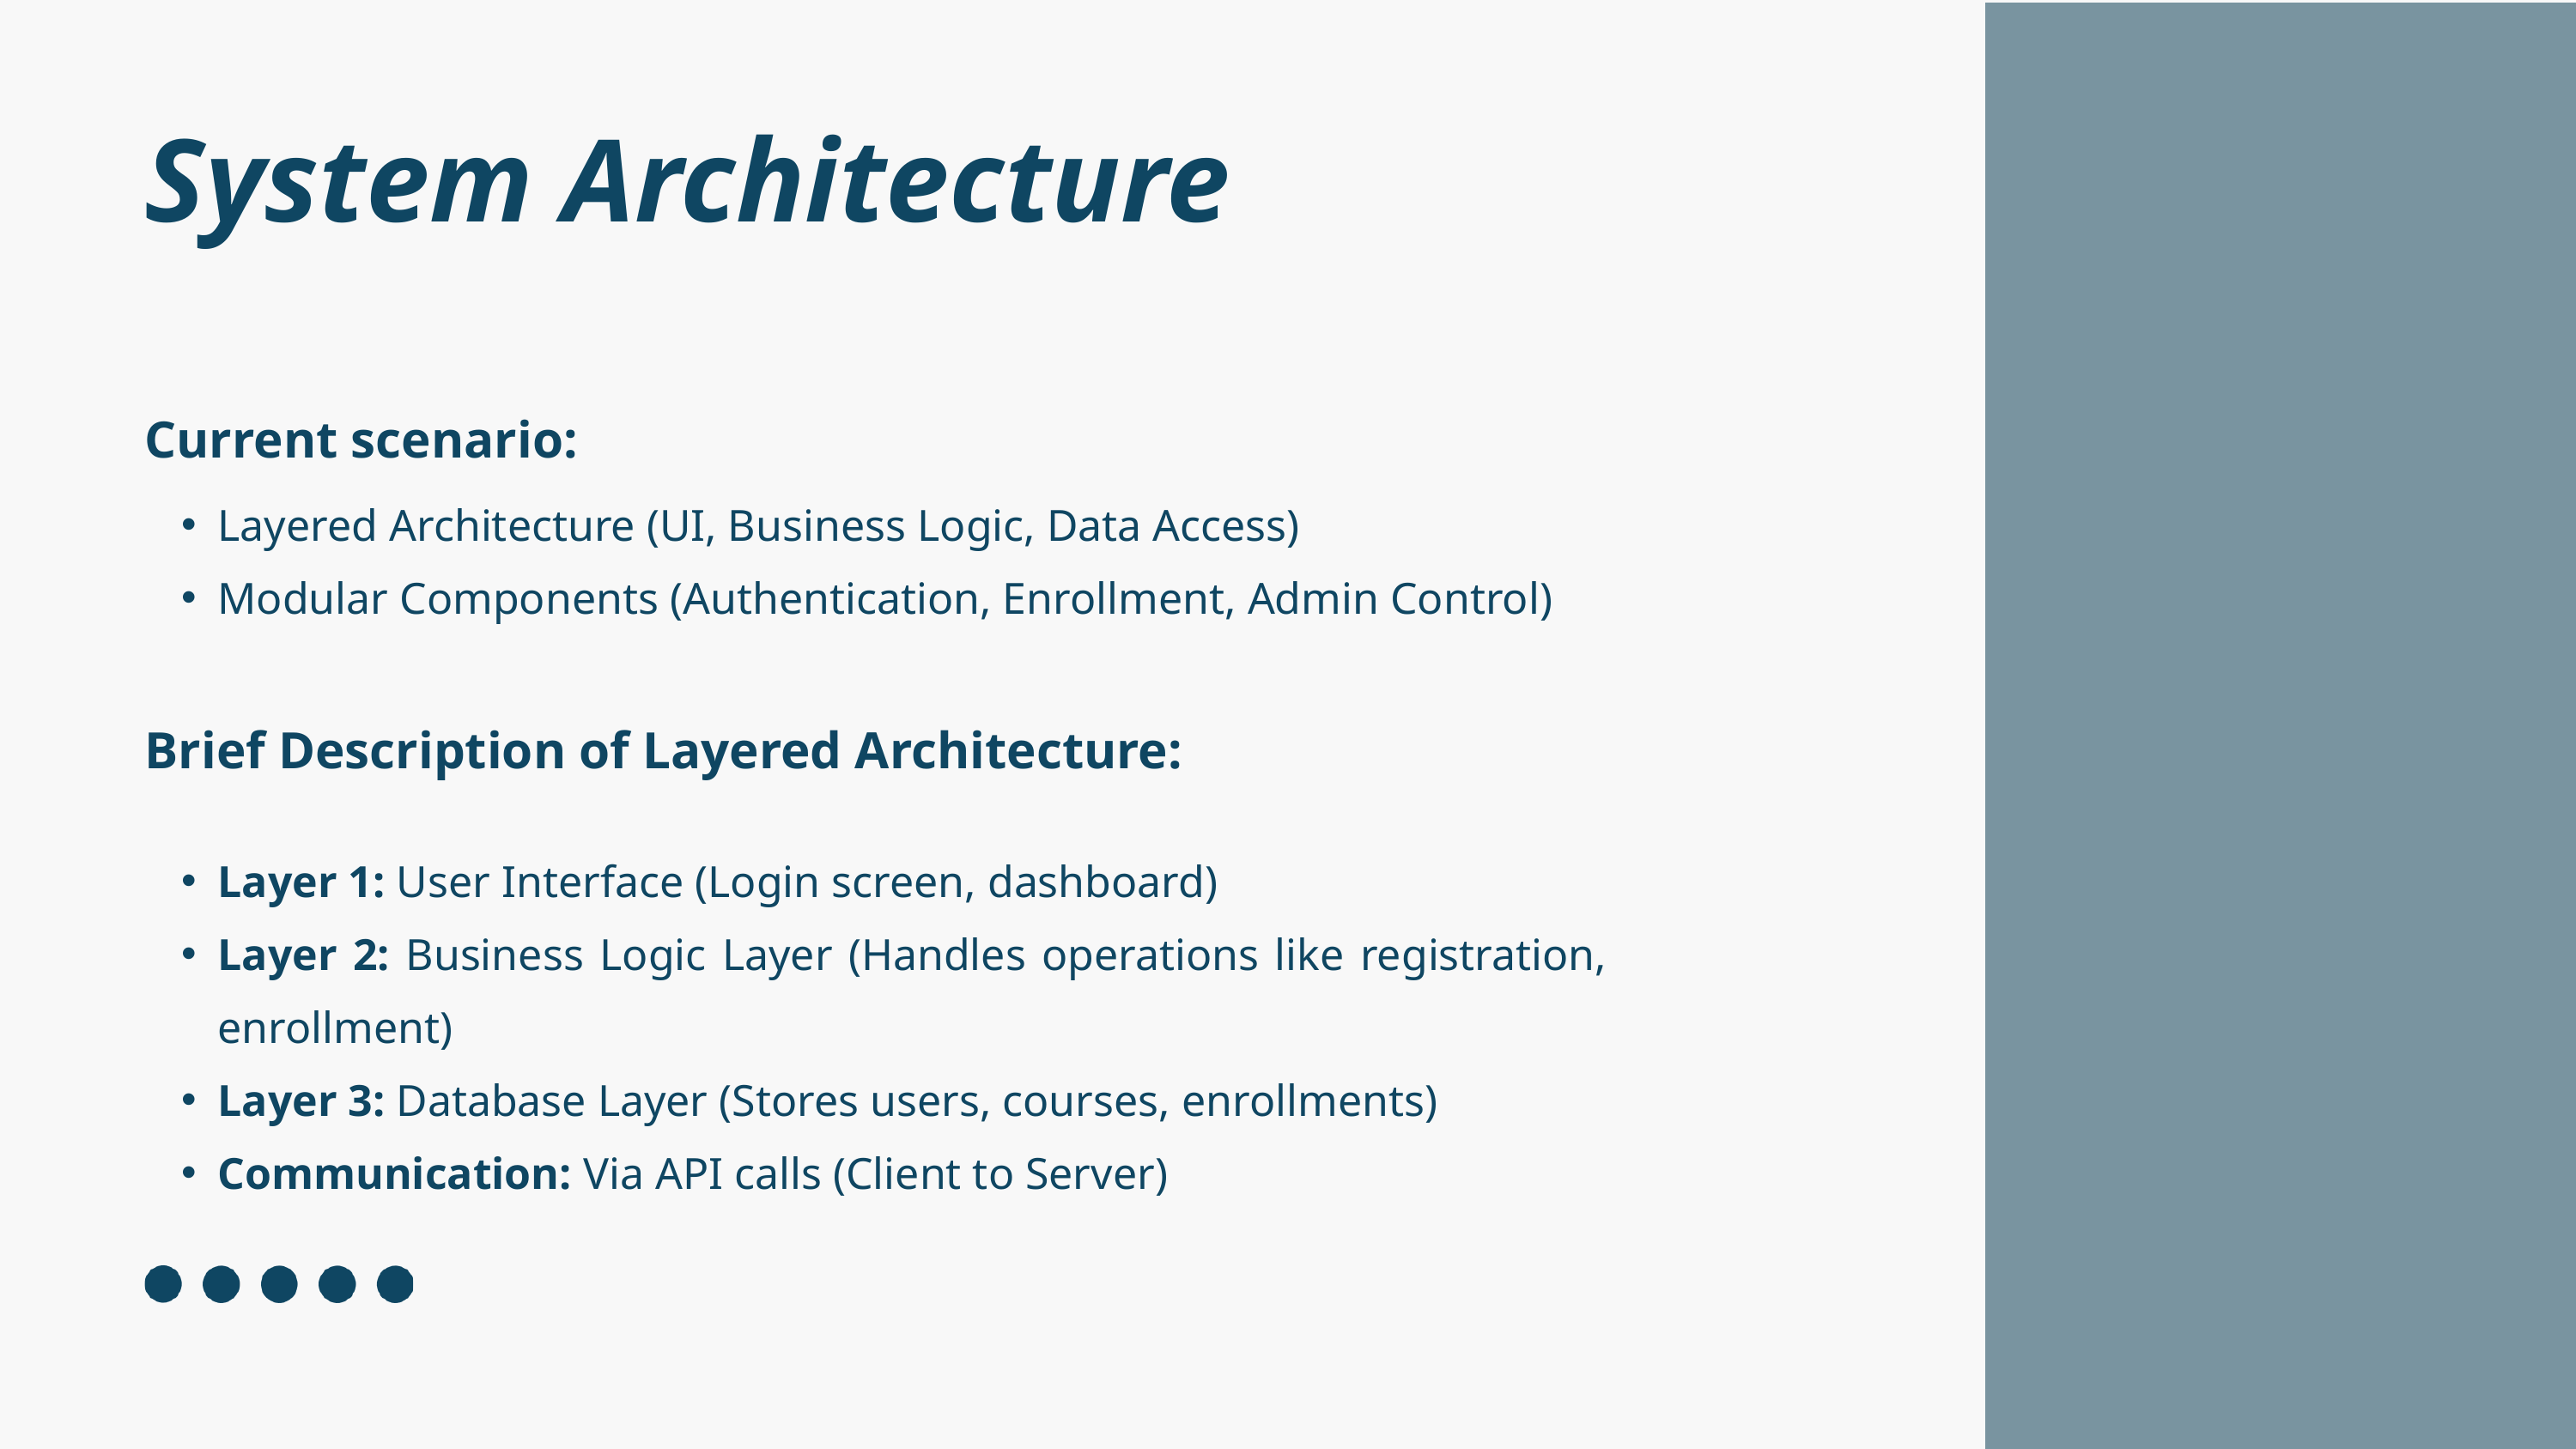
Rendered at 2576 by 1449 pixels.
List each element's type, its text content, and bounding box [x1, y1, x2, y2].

text_box System Architecture [144, 84, 1468, 246]
text_box Brief Description of Layered Architecture: [144, 708, 1404, 779]
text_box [1984, 2, 2576, 1449]
text_box Current scenario: [144, 397, 1122, 468]
text_box [144, 1264, 414, 1304]
text_box Layer 1: User Interface (Login screen, dashboard) Layer 2: Business Logic Layer (Handles operations like registration, enrollment) Layer 3: Database Layer (Stores users, courses, enrollments) Communication: Via API calls (Client to Server) [144, 833, 1608, 1198]
text_box Layered Architecture (UI, Business Logic, Data Access) Modular Components (Authentication, Enrollment, Admin Control) [144, 476, 1608, 696]
